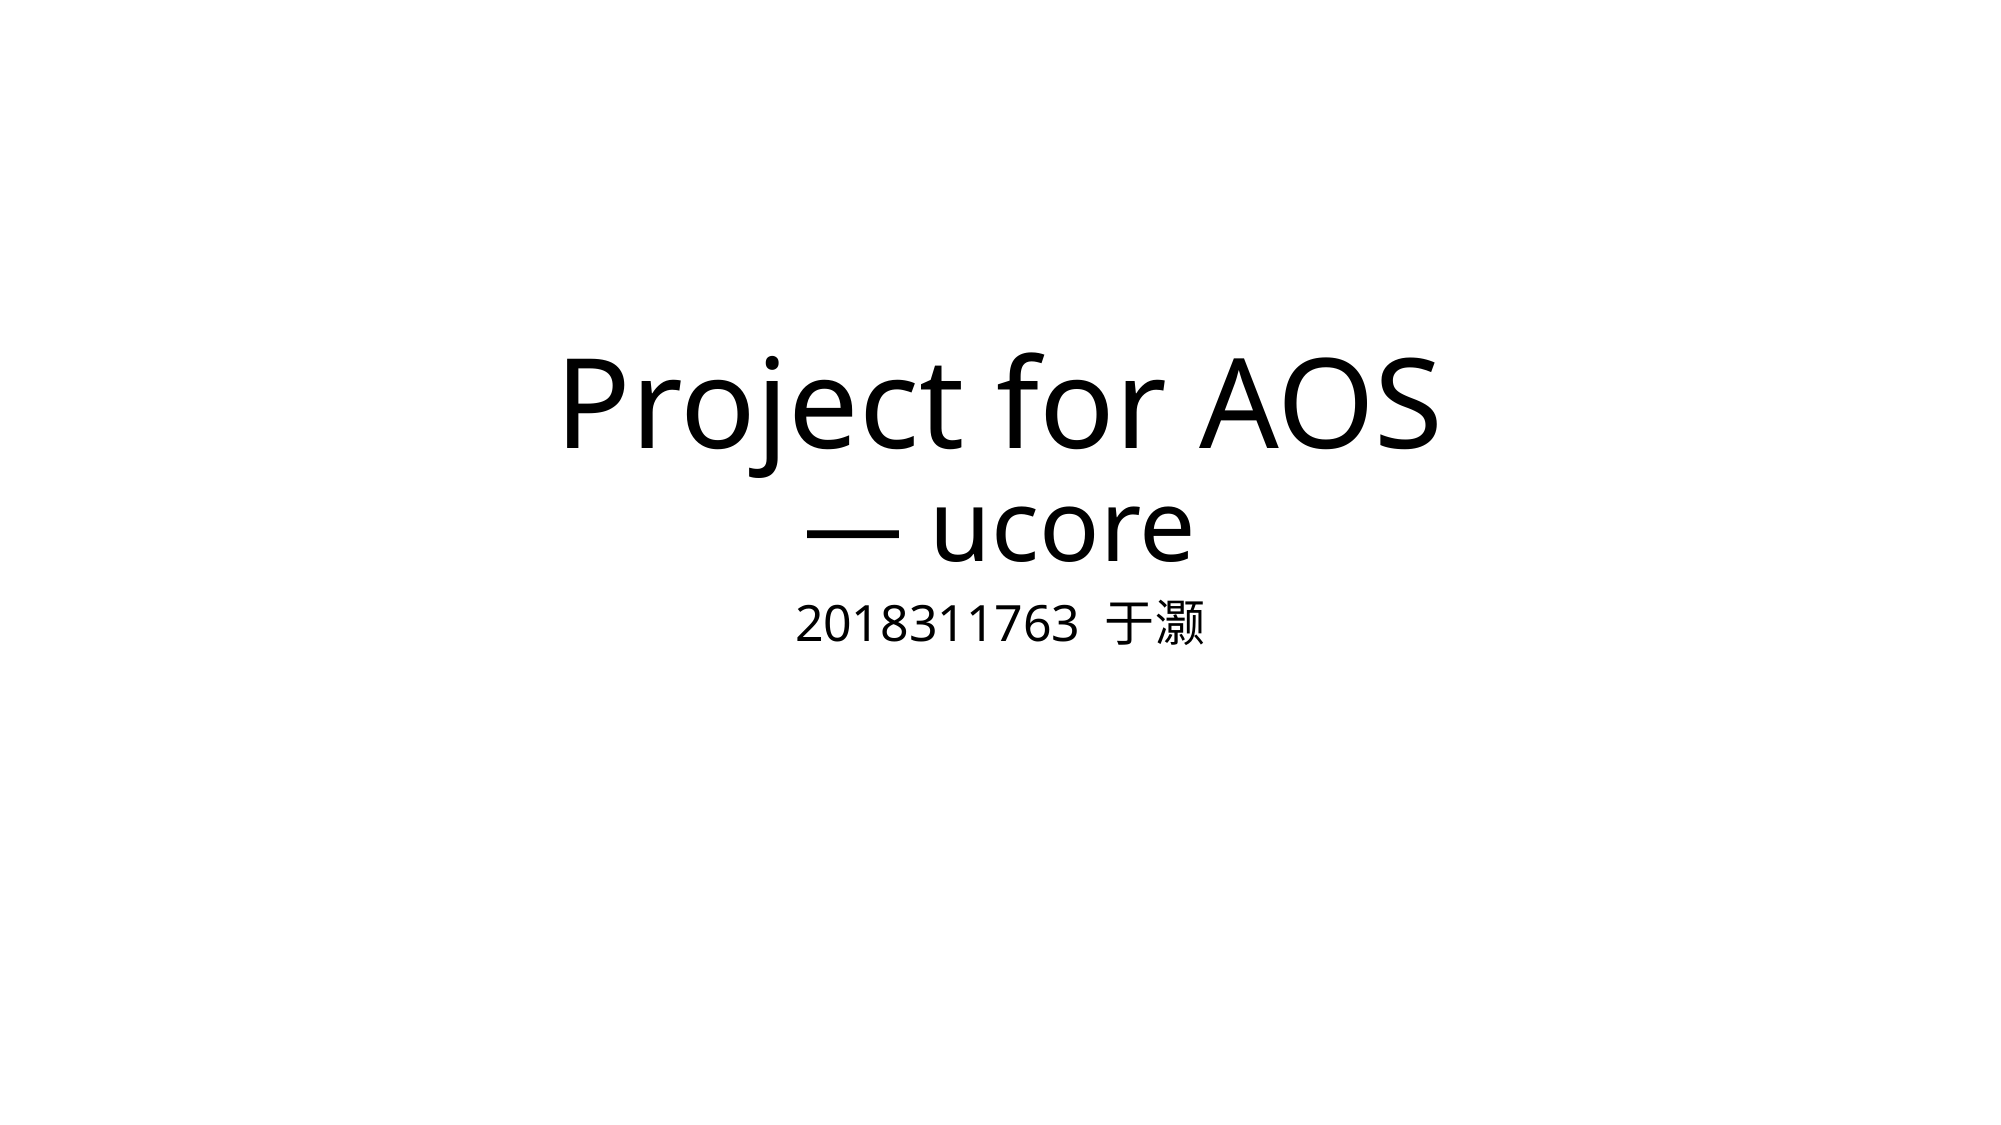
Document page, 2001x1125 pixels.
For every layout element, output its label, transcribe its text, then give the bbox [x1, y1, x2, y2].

subtitle 2018311763 于灏 [249, 590, 1750, 863]
title Project for AOS — ucore [249, 184, 1750, 590]
